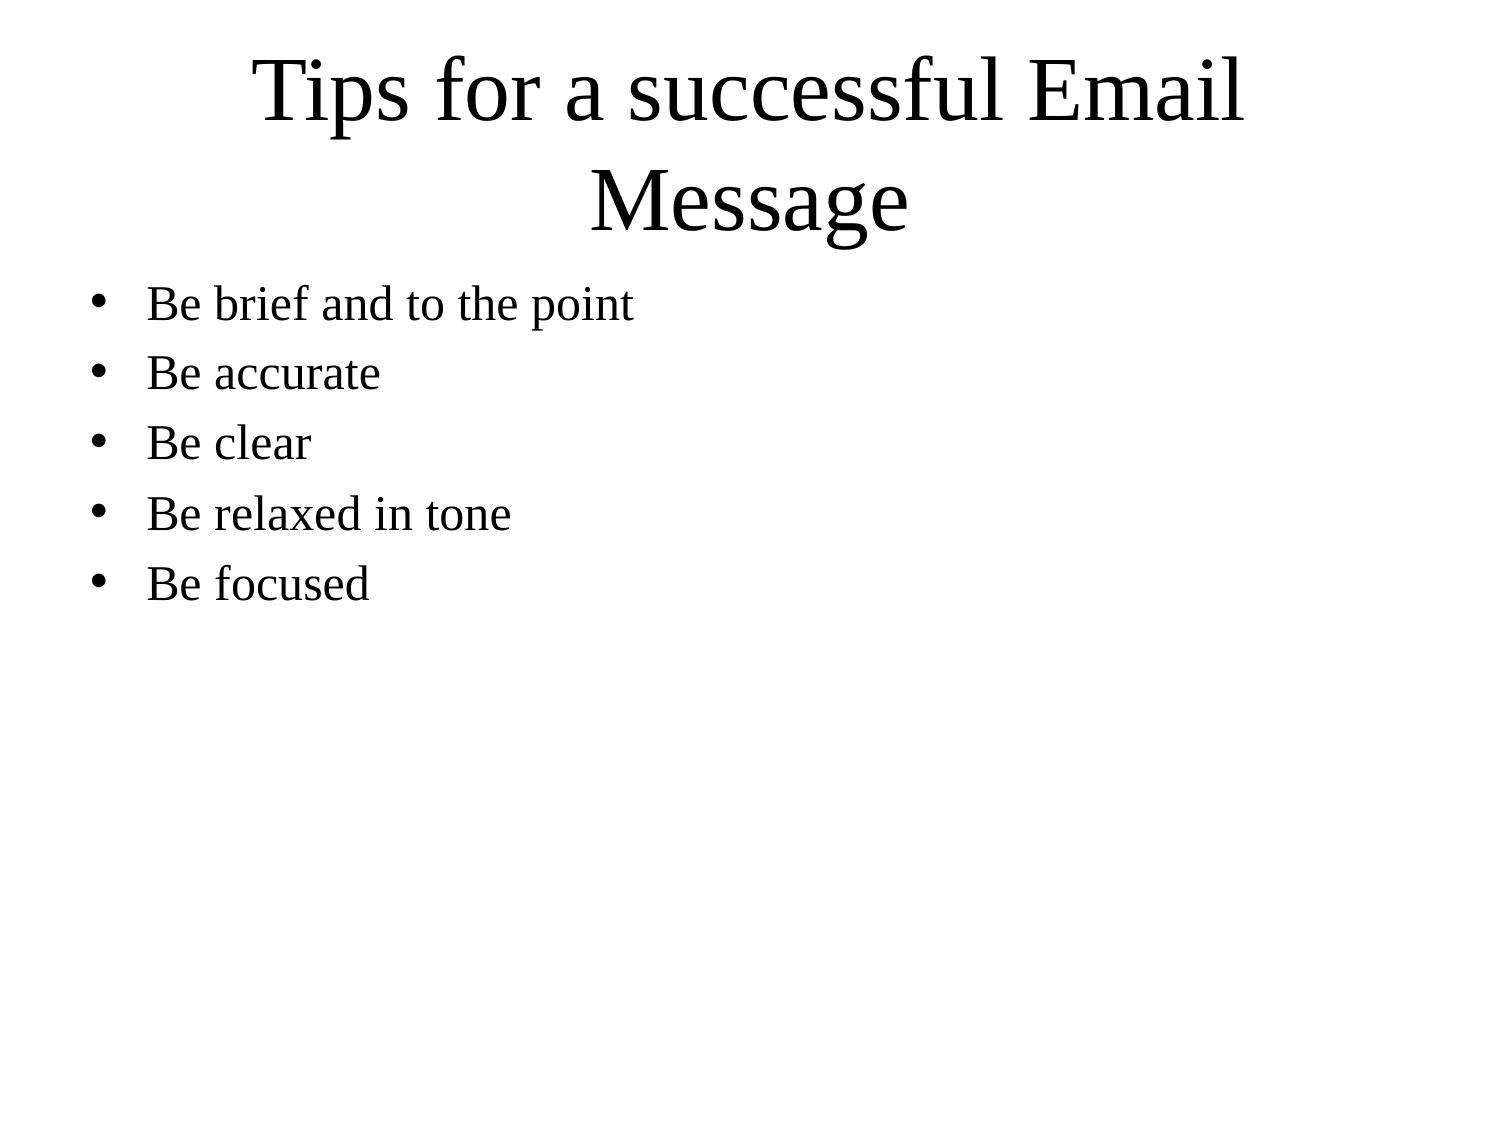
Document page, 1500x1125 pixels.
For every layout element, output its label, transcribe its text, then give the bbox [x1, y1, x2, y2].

title Tips for a successful Email Message [75, 45, 1425, 233]
list Be brief and to the point Be accurate Be clear Be relaxed in tone Be focused [75, 262, 1425, 1005]
